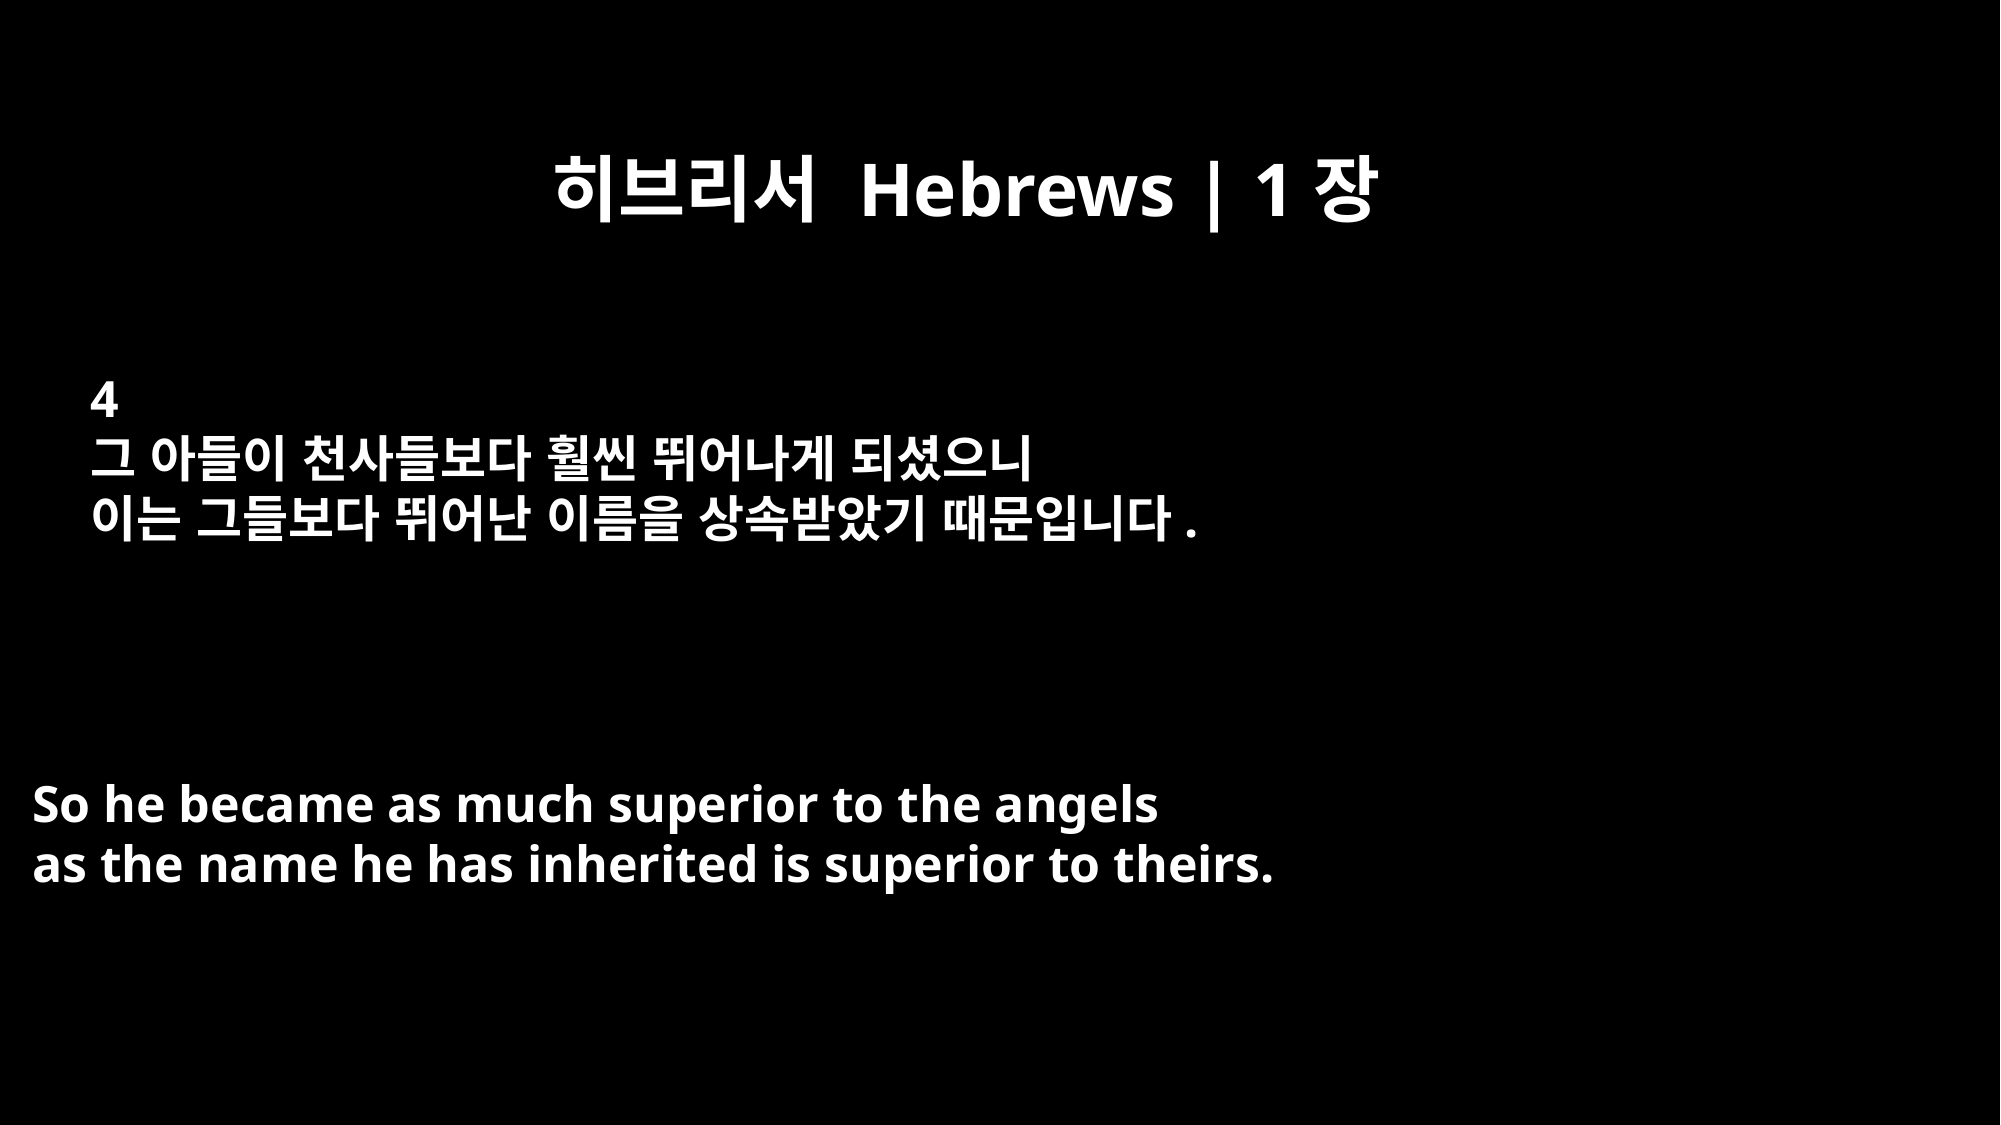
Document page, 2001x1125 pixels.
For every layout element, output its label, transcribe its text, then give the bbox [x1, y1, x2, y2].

text_box So he became as much superior to the angels as the name he has inherited is superior to theirs. [17, 764, 1290, 900]
text_box 히브리서 Hebrews | 1장 [536, 136, 1396, 239]
text_box 4 그 아들이 천사들보다 훨씬 뛰어나게 되셨으니 이는 그들보다 뛰어난 이름을 상속받았기 때문입니다. [75, 359, 1214, 555]
